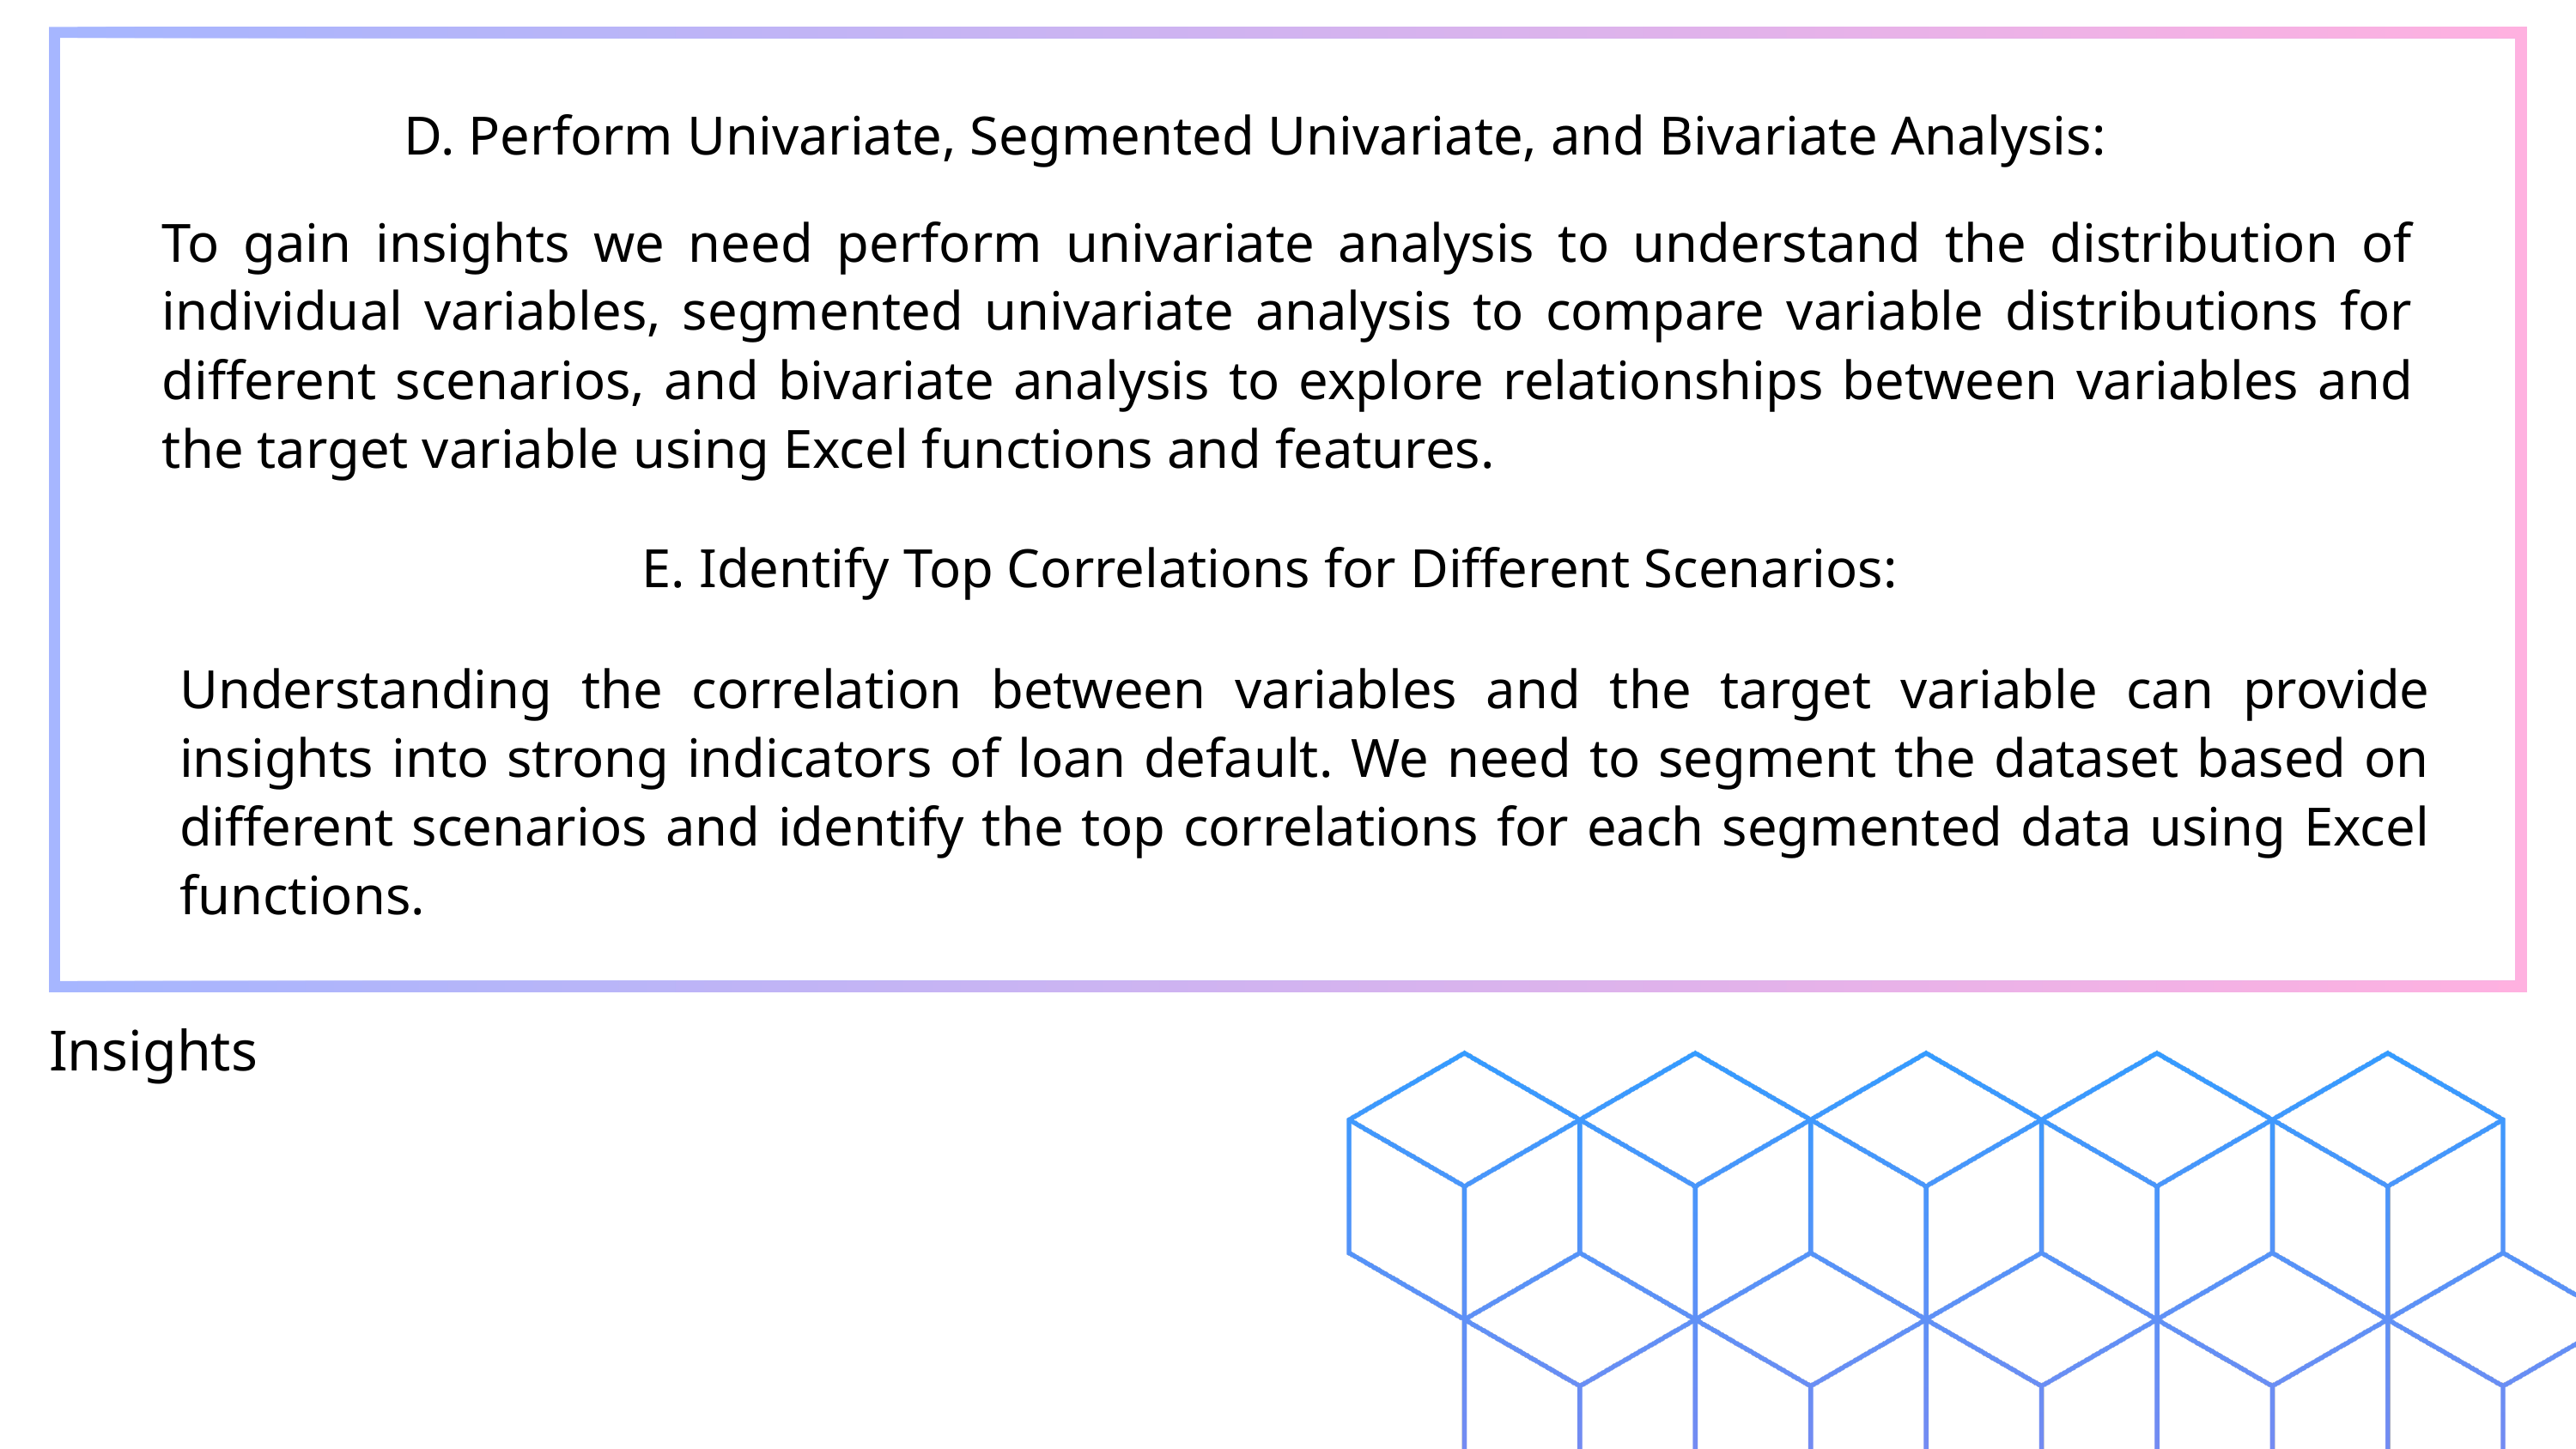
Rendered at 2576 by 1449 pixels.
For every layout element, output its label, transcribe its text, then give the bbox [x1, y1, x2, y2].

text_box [48, 27, 2527, 993]
text_box Insights [49, 1016, 271, 1082]
text_box [1346, 1050, 2576, 1449]
